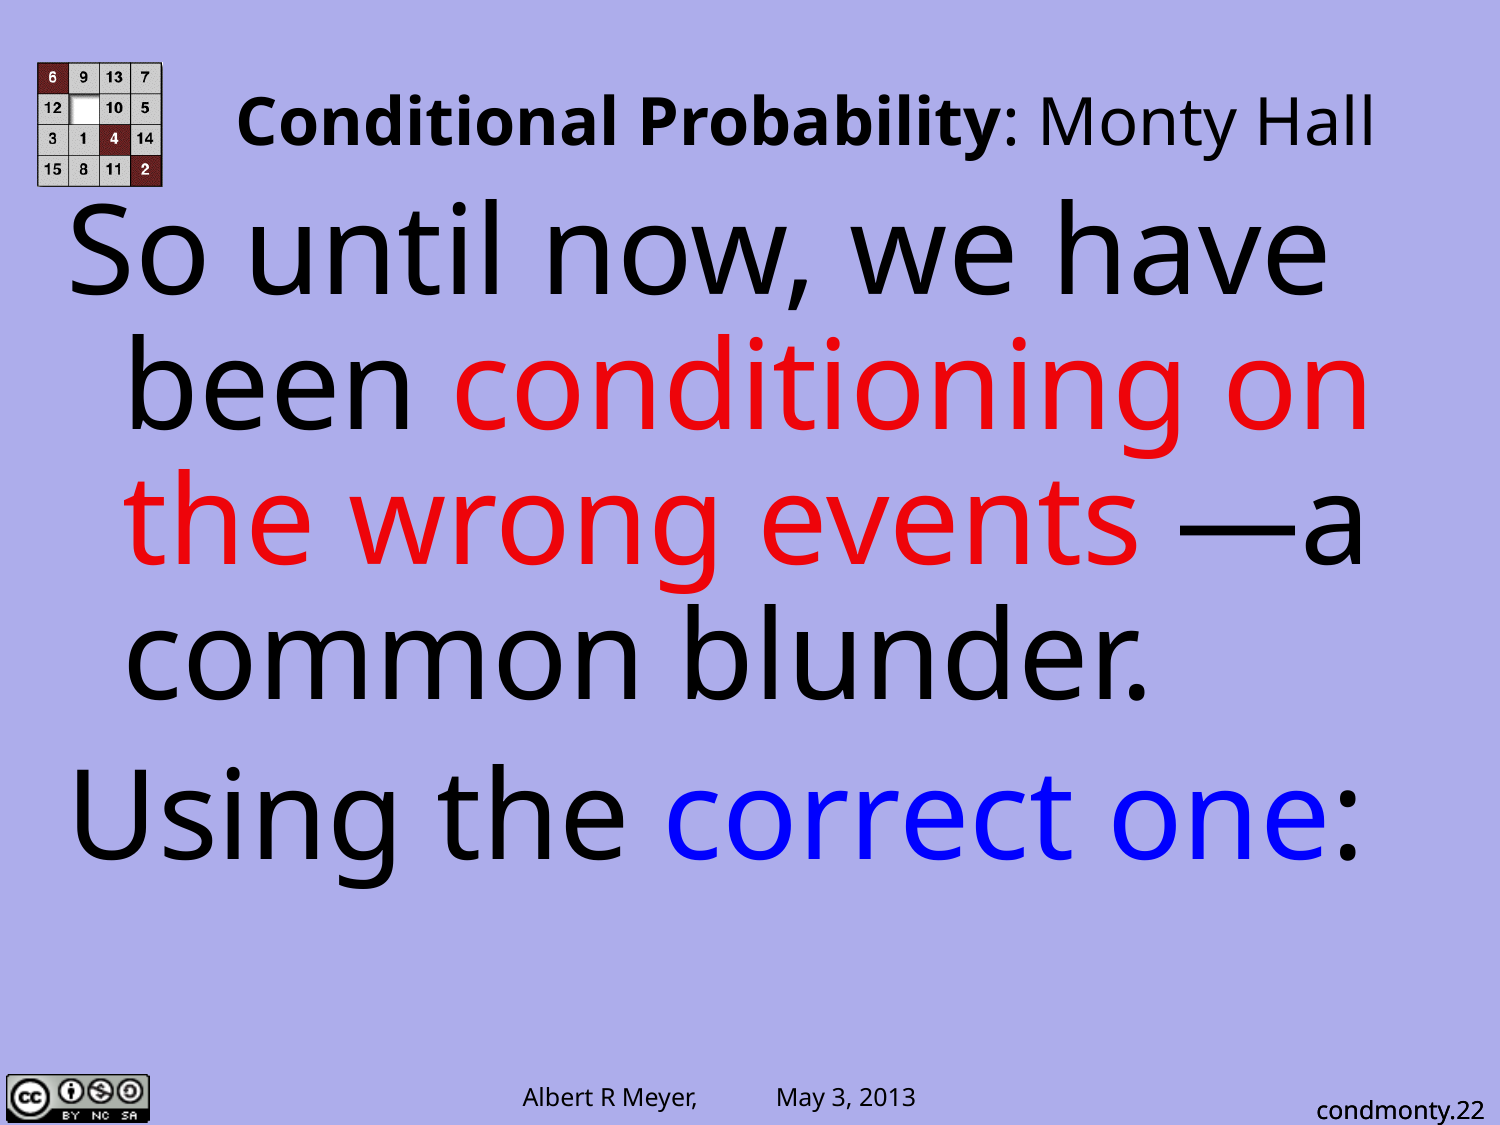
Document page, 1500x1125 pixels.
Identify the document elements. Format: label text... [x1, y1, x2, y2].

picture [6, 1074, 150, 1123]
picture [37, 62, 163, 187]
text_box condmonty.22 [1262, 1087, 1500, 1125]
list So until now, we have been conditioning on the wrong events —a common blunder. Using the correct one: [51, 179, 1448, 952]
title Conditional Probability: Monty Hall [212, 37, 1401, 201]
